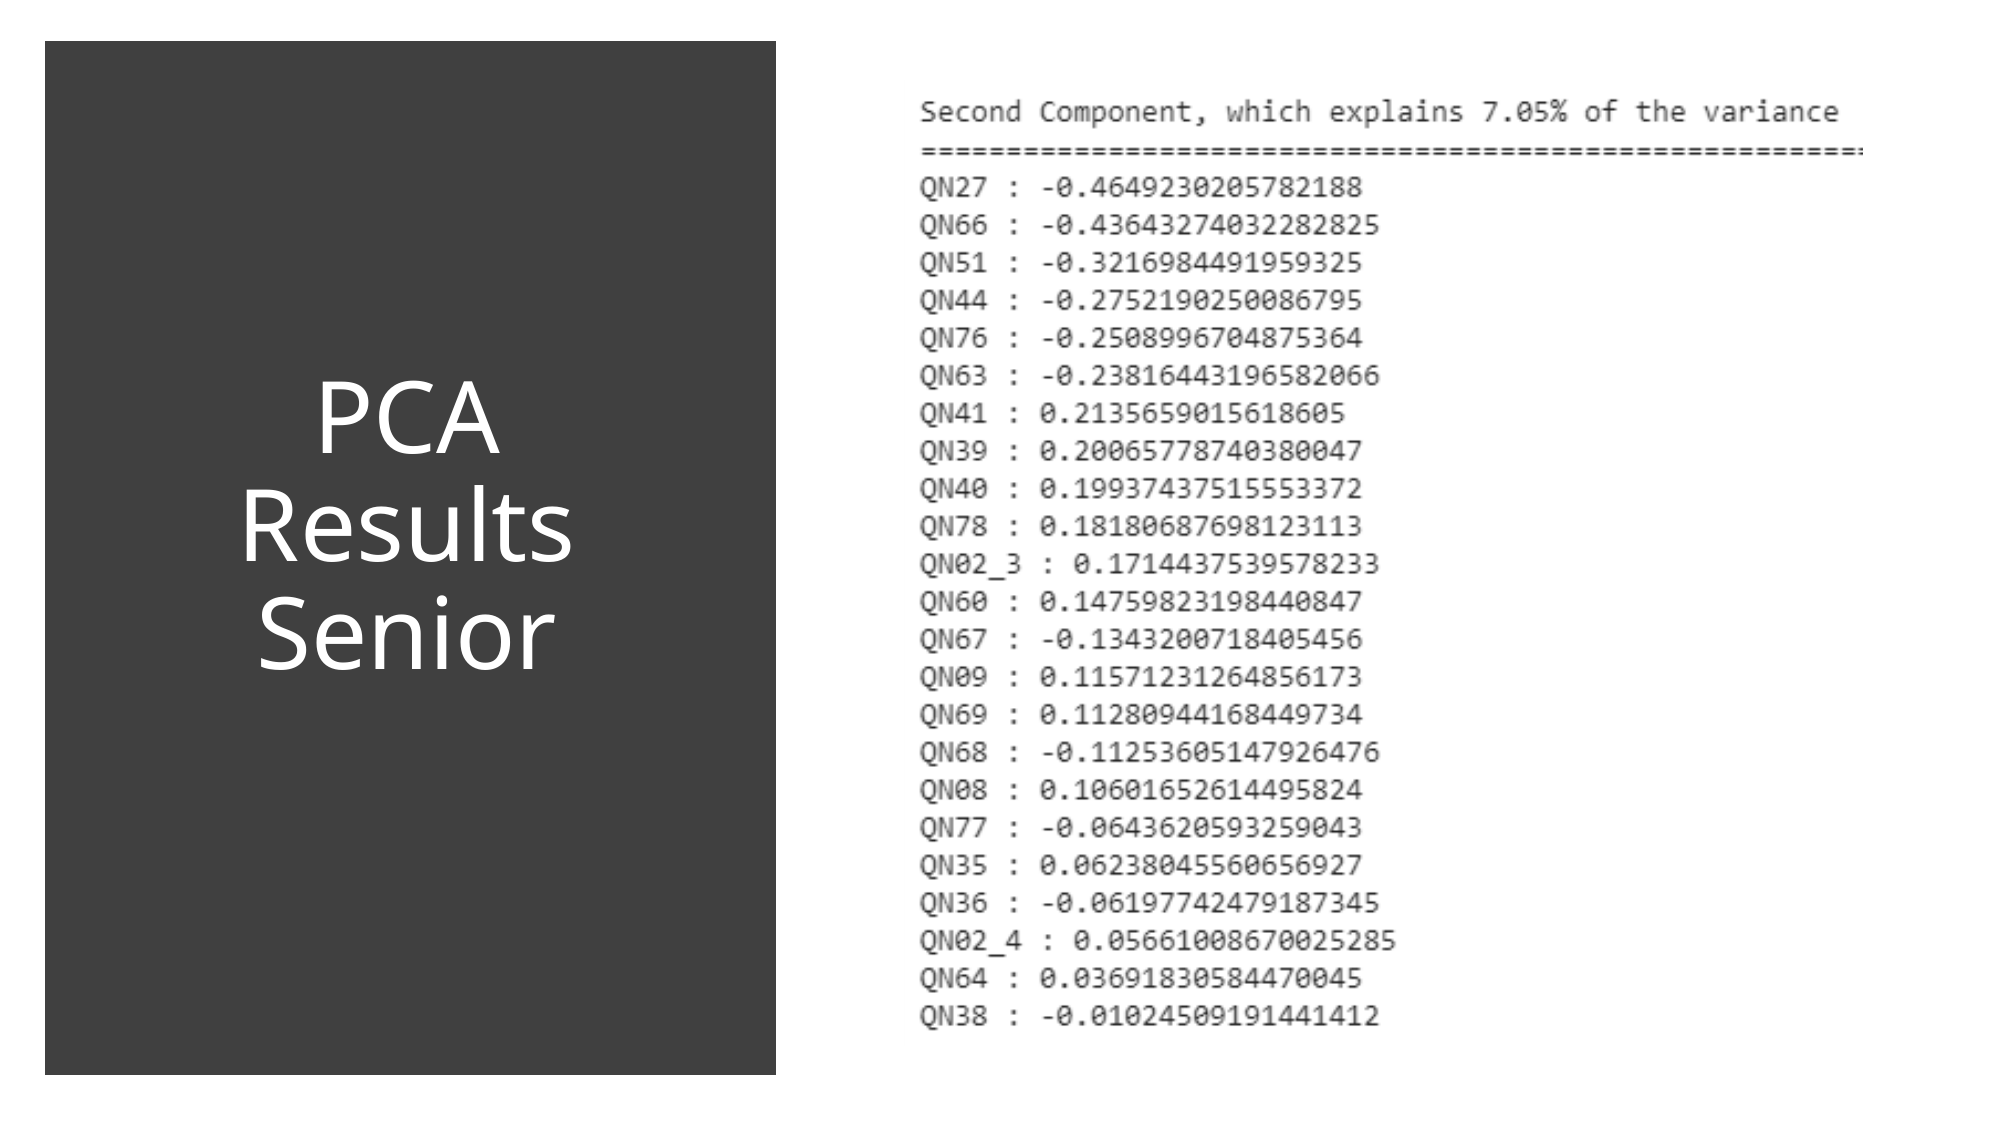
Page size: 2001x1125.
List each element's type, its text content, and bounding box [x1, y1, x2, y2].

text_box [54, 50, 767, 1066]
title PCA Results Senior [121, 121, 693, 936]
picture [902, 80, 1863, 1046]
